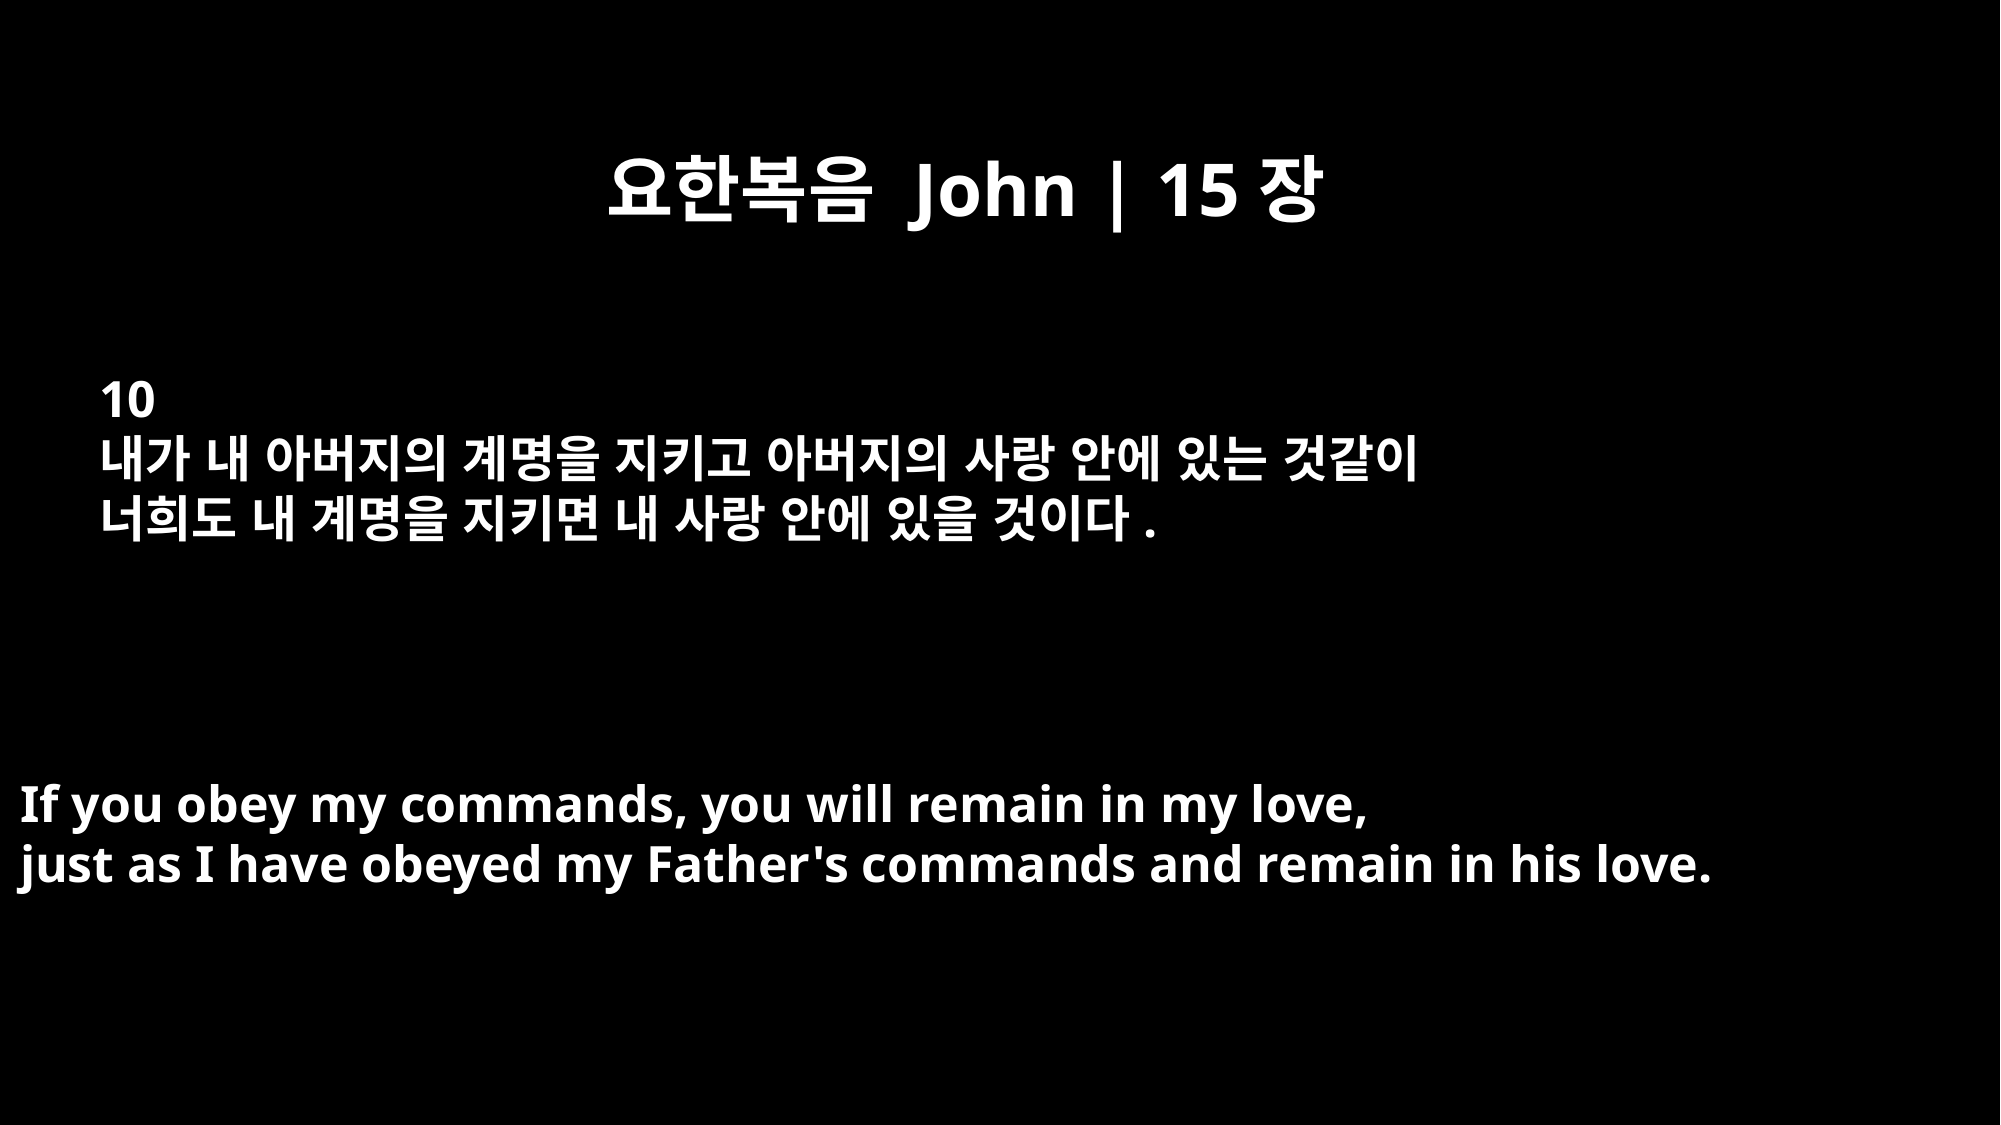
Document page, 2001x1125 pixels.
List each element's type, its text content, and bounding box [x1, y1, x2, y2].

text_box If you obey my commands, you will remain in my love, just as I have obeyed my Father's commands and remain in his love. [5, 764, 1728, 900]
text_box 요한복음 John | 15장 [591, 136, 1341, 239]
text_box 10 내가 내 아버지의 계명을 지키고 아버지의 사랑 안에 있는 것같이 너희도 내 계명을 지키면 내 사랑 안에 있을 것이다. [84, 359, 1437, 555]
